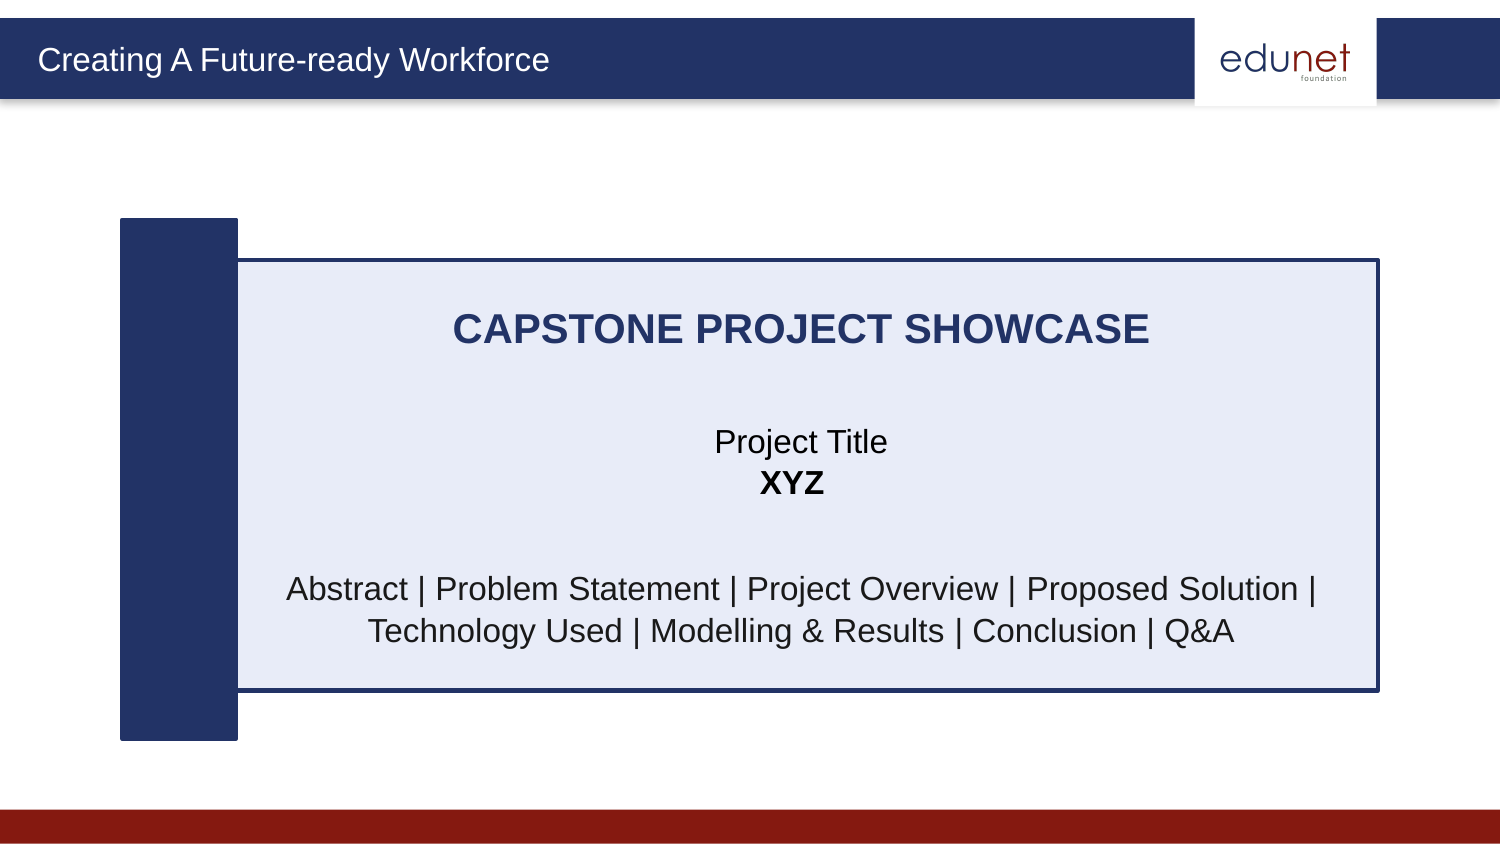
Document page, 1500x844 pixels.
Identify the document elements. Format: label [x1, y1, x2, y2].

text_box [121, 219, 1379, 739]
picture [1215, 38, 1356, 86]
